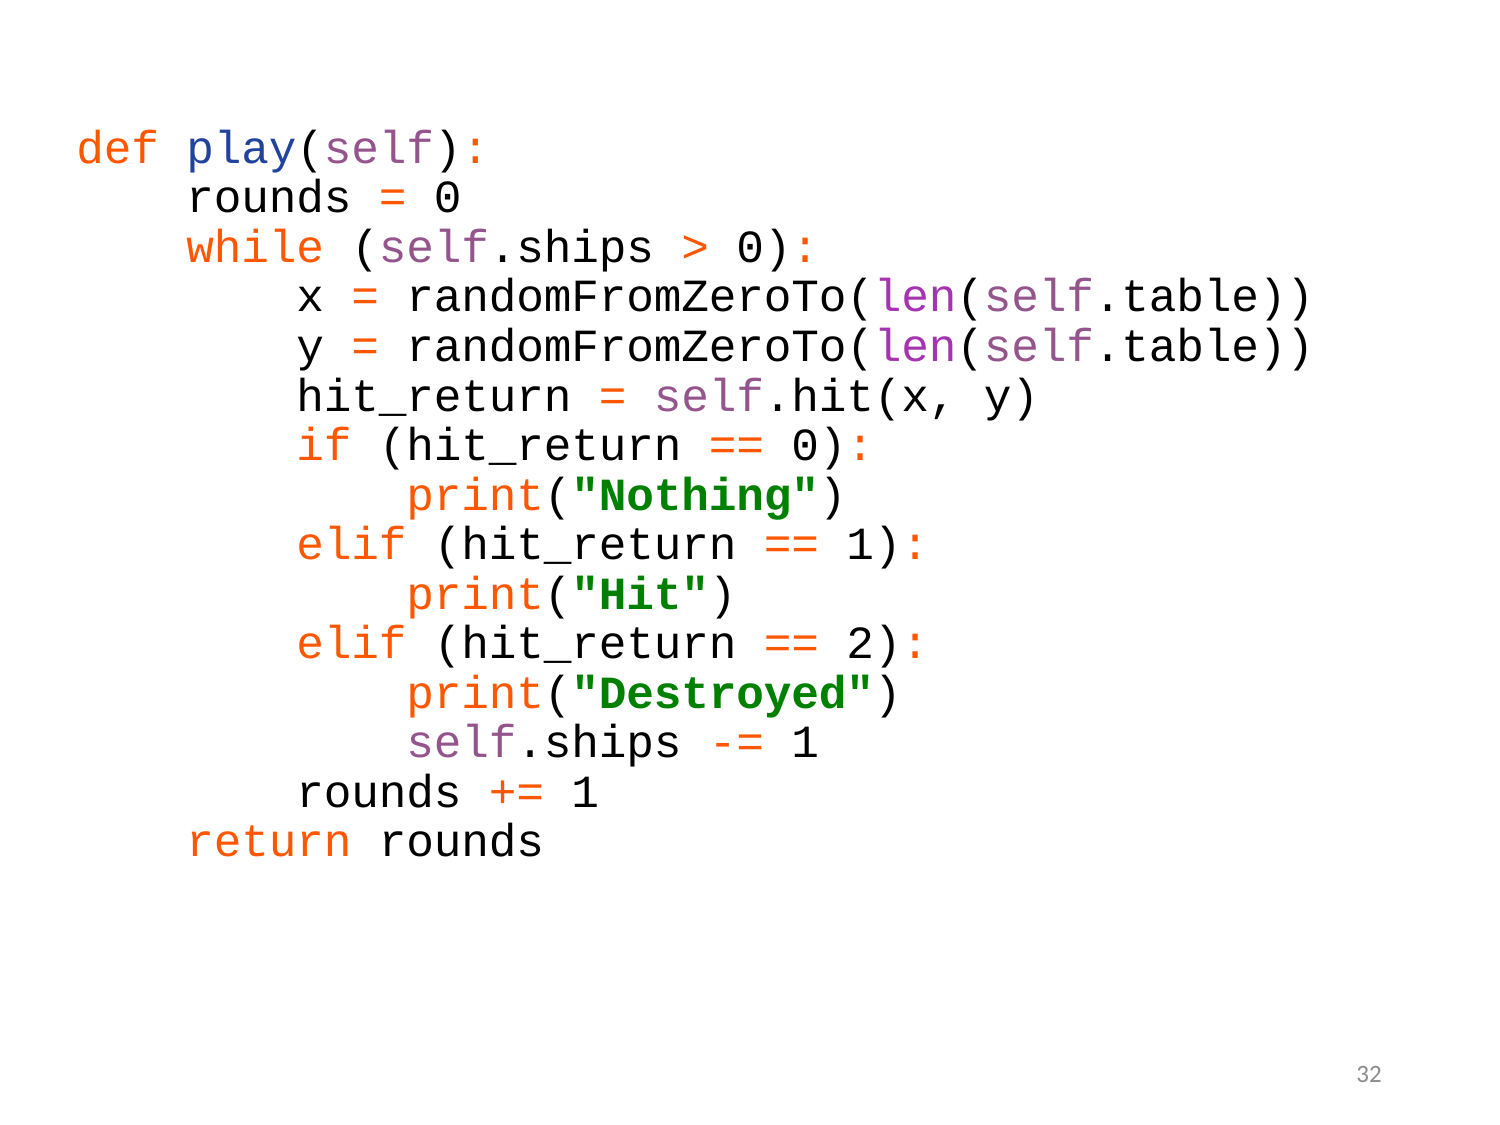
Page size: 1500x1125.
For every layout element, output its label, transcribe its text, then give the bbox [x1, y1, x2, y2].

list def play(self): rounds = 0 while (self.ships > 0): x = randomFromZeroTo(len(self.table)) y = randomFromZeroTo(len(self.table)) hit_return = self.hit(x, y) if (hit_return == 0): print("Nothing") elif (hit_return == 1): print("Hit") elif (hit_return == 2): print("Destroyed") self.ships -= 1 rounds += 1 return rounds [61, 116, 1463, 1002]
slide_number 32 [1059, 1042, 1397, 1103]
